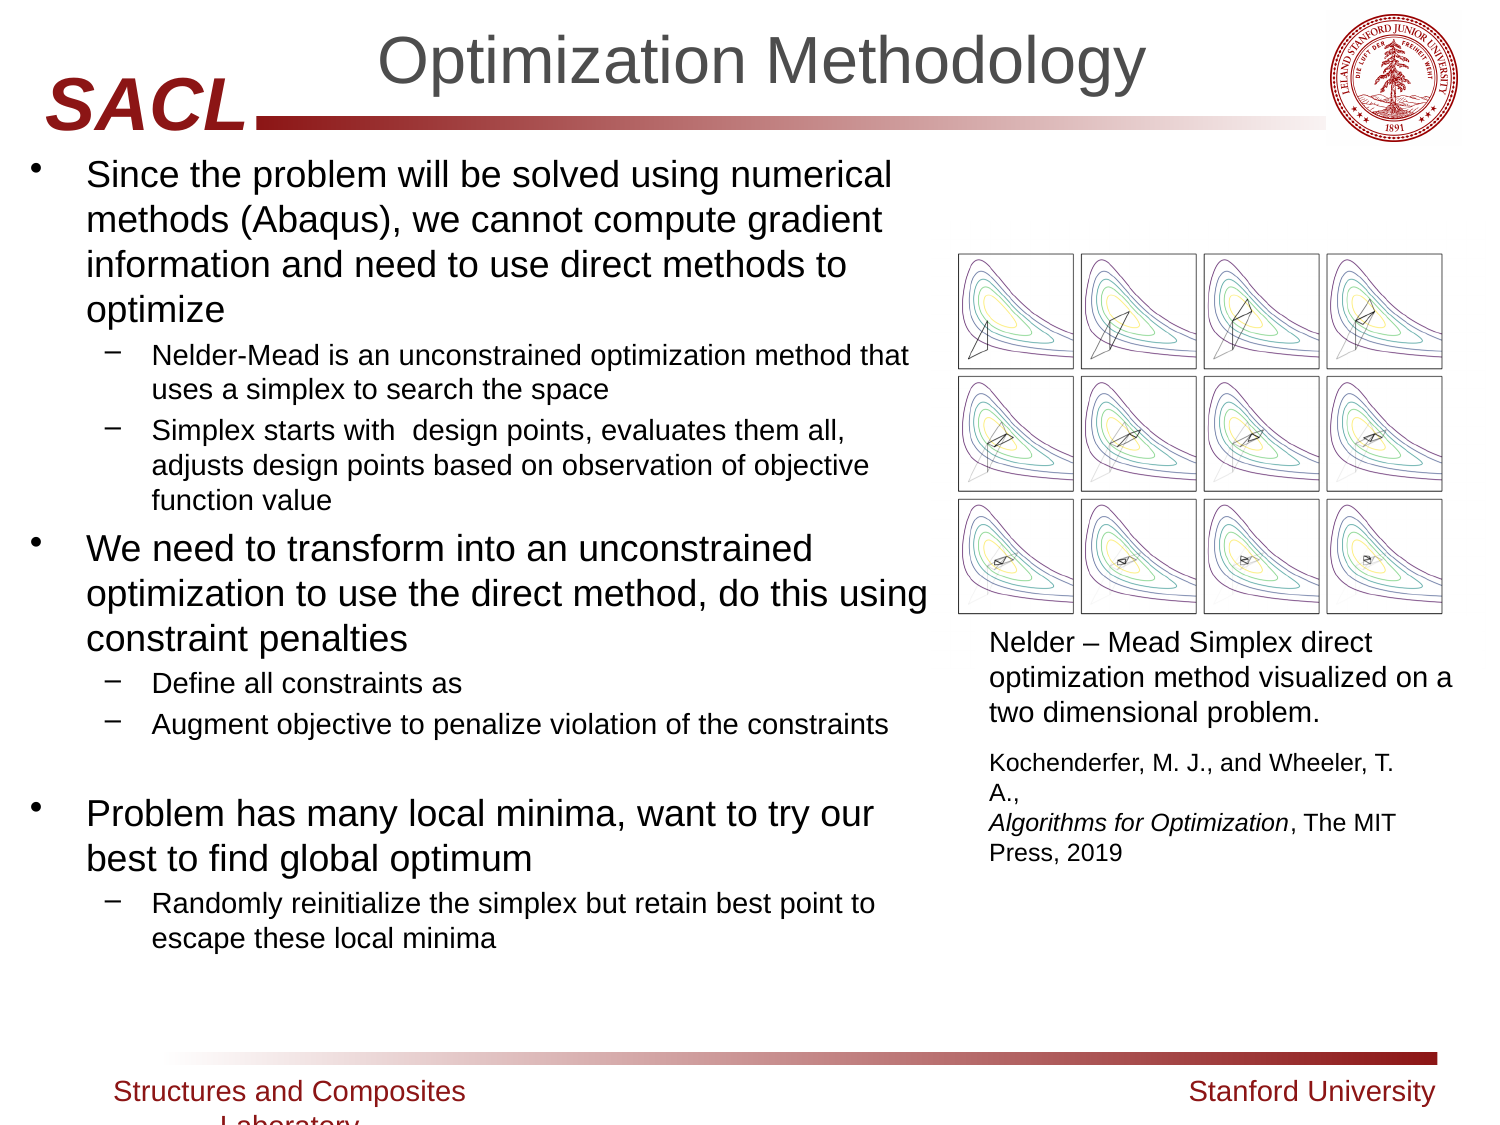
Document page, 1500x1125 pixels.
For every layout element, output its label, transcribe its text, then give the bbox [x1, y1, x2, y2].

text_box Kochenderfer, M. J., and Wheeler, T. A., Algorithms for Optimization, The MIT Press, 2019 [974, 739, 1412, 875]
picture [931, 220, 1486, 670]
picture [1326, 10, 1462, 146]
text_box Nelder – Mead Simplex direct optimization method visualized on a two dimensional problem. [974, 677, 1483, 736]
title Optimization Methodology [87, 0, 1438, 114]
